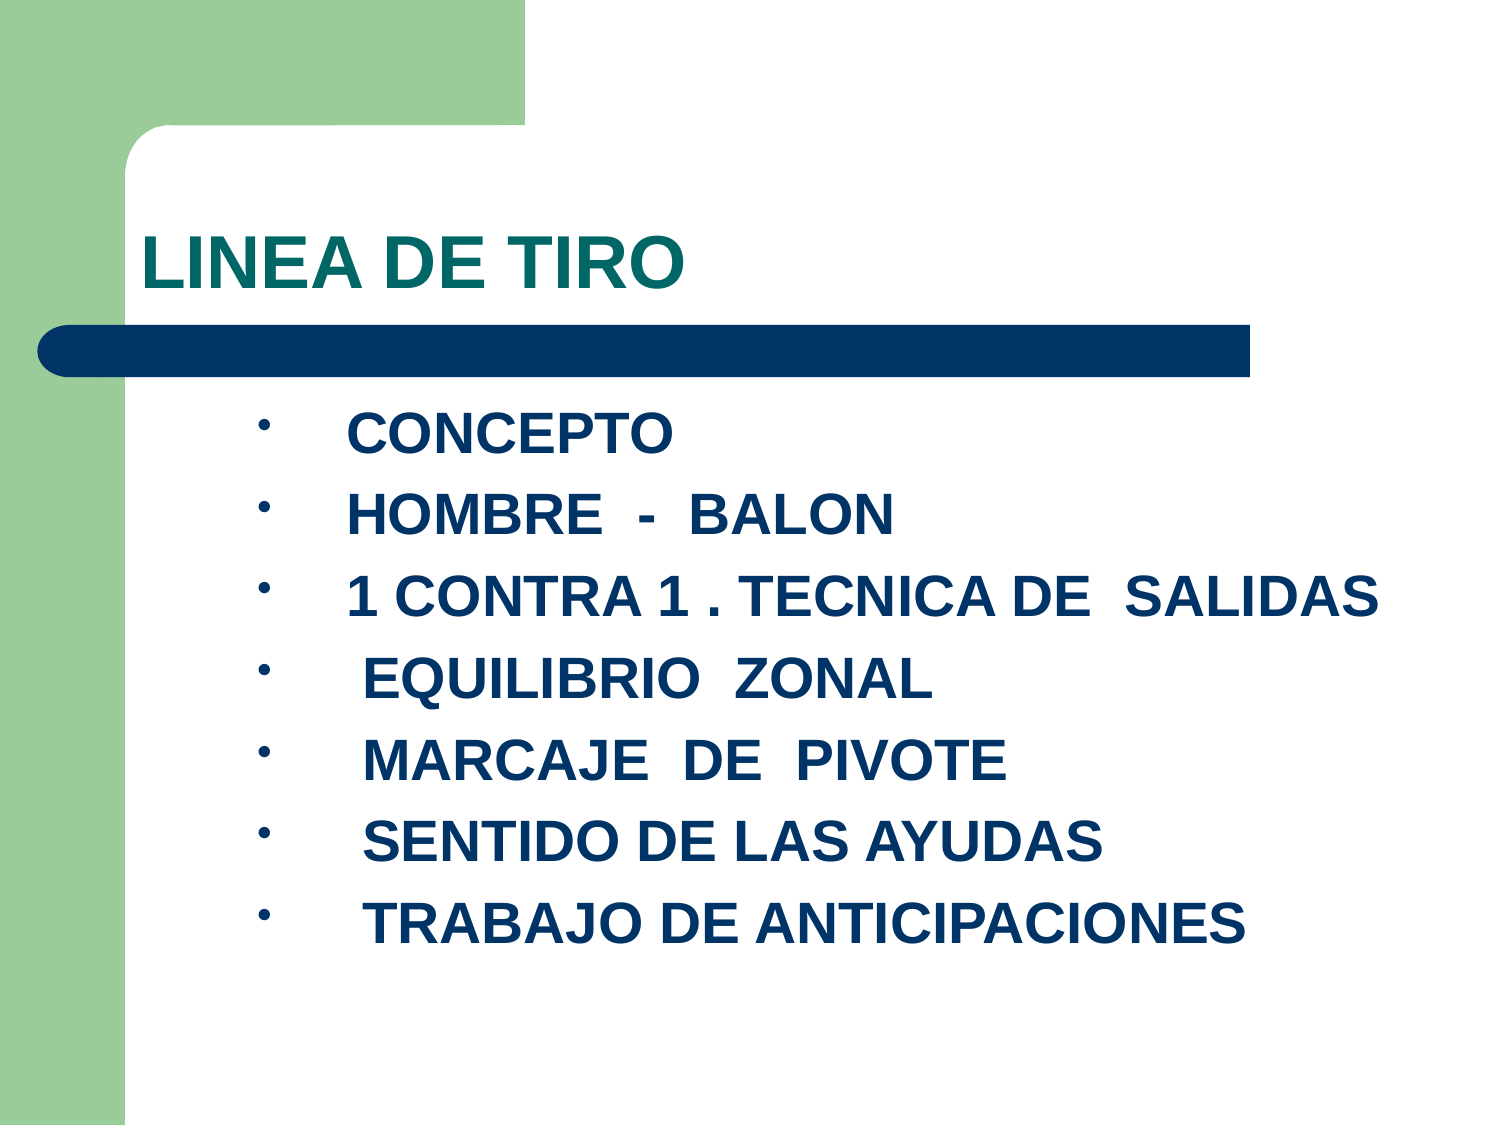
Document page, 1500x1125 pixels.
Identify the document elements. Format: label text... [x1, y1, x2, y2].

list CONCEPTO HOMBRE - BALON 1 CONTRA 1 . TECNICA DE SALIDAS EQUILIBRIO ZONAL MARCAJE DE PIVOTE SENTIDO DE LAS AYUDAS TRABAJO DE ANTICIPACIONES [241, 387, 1460, 999]
title LINEA DE TIRO [124, 124, 1426, 313]
